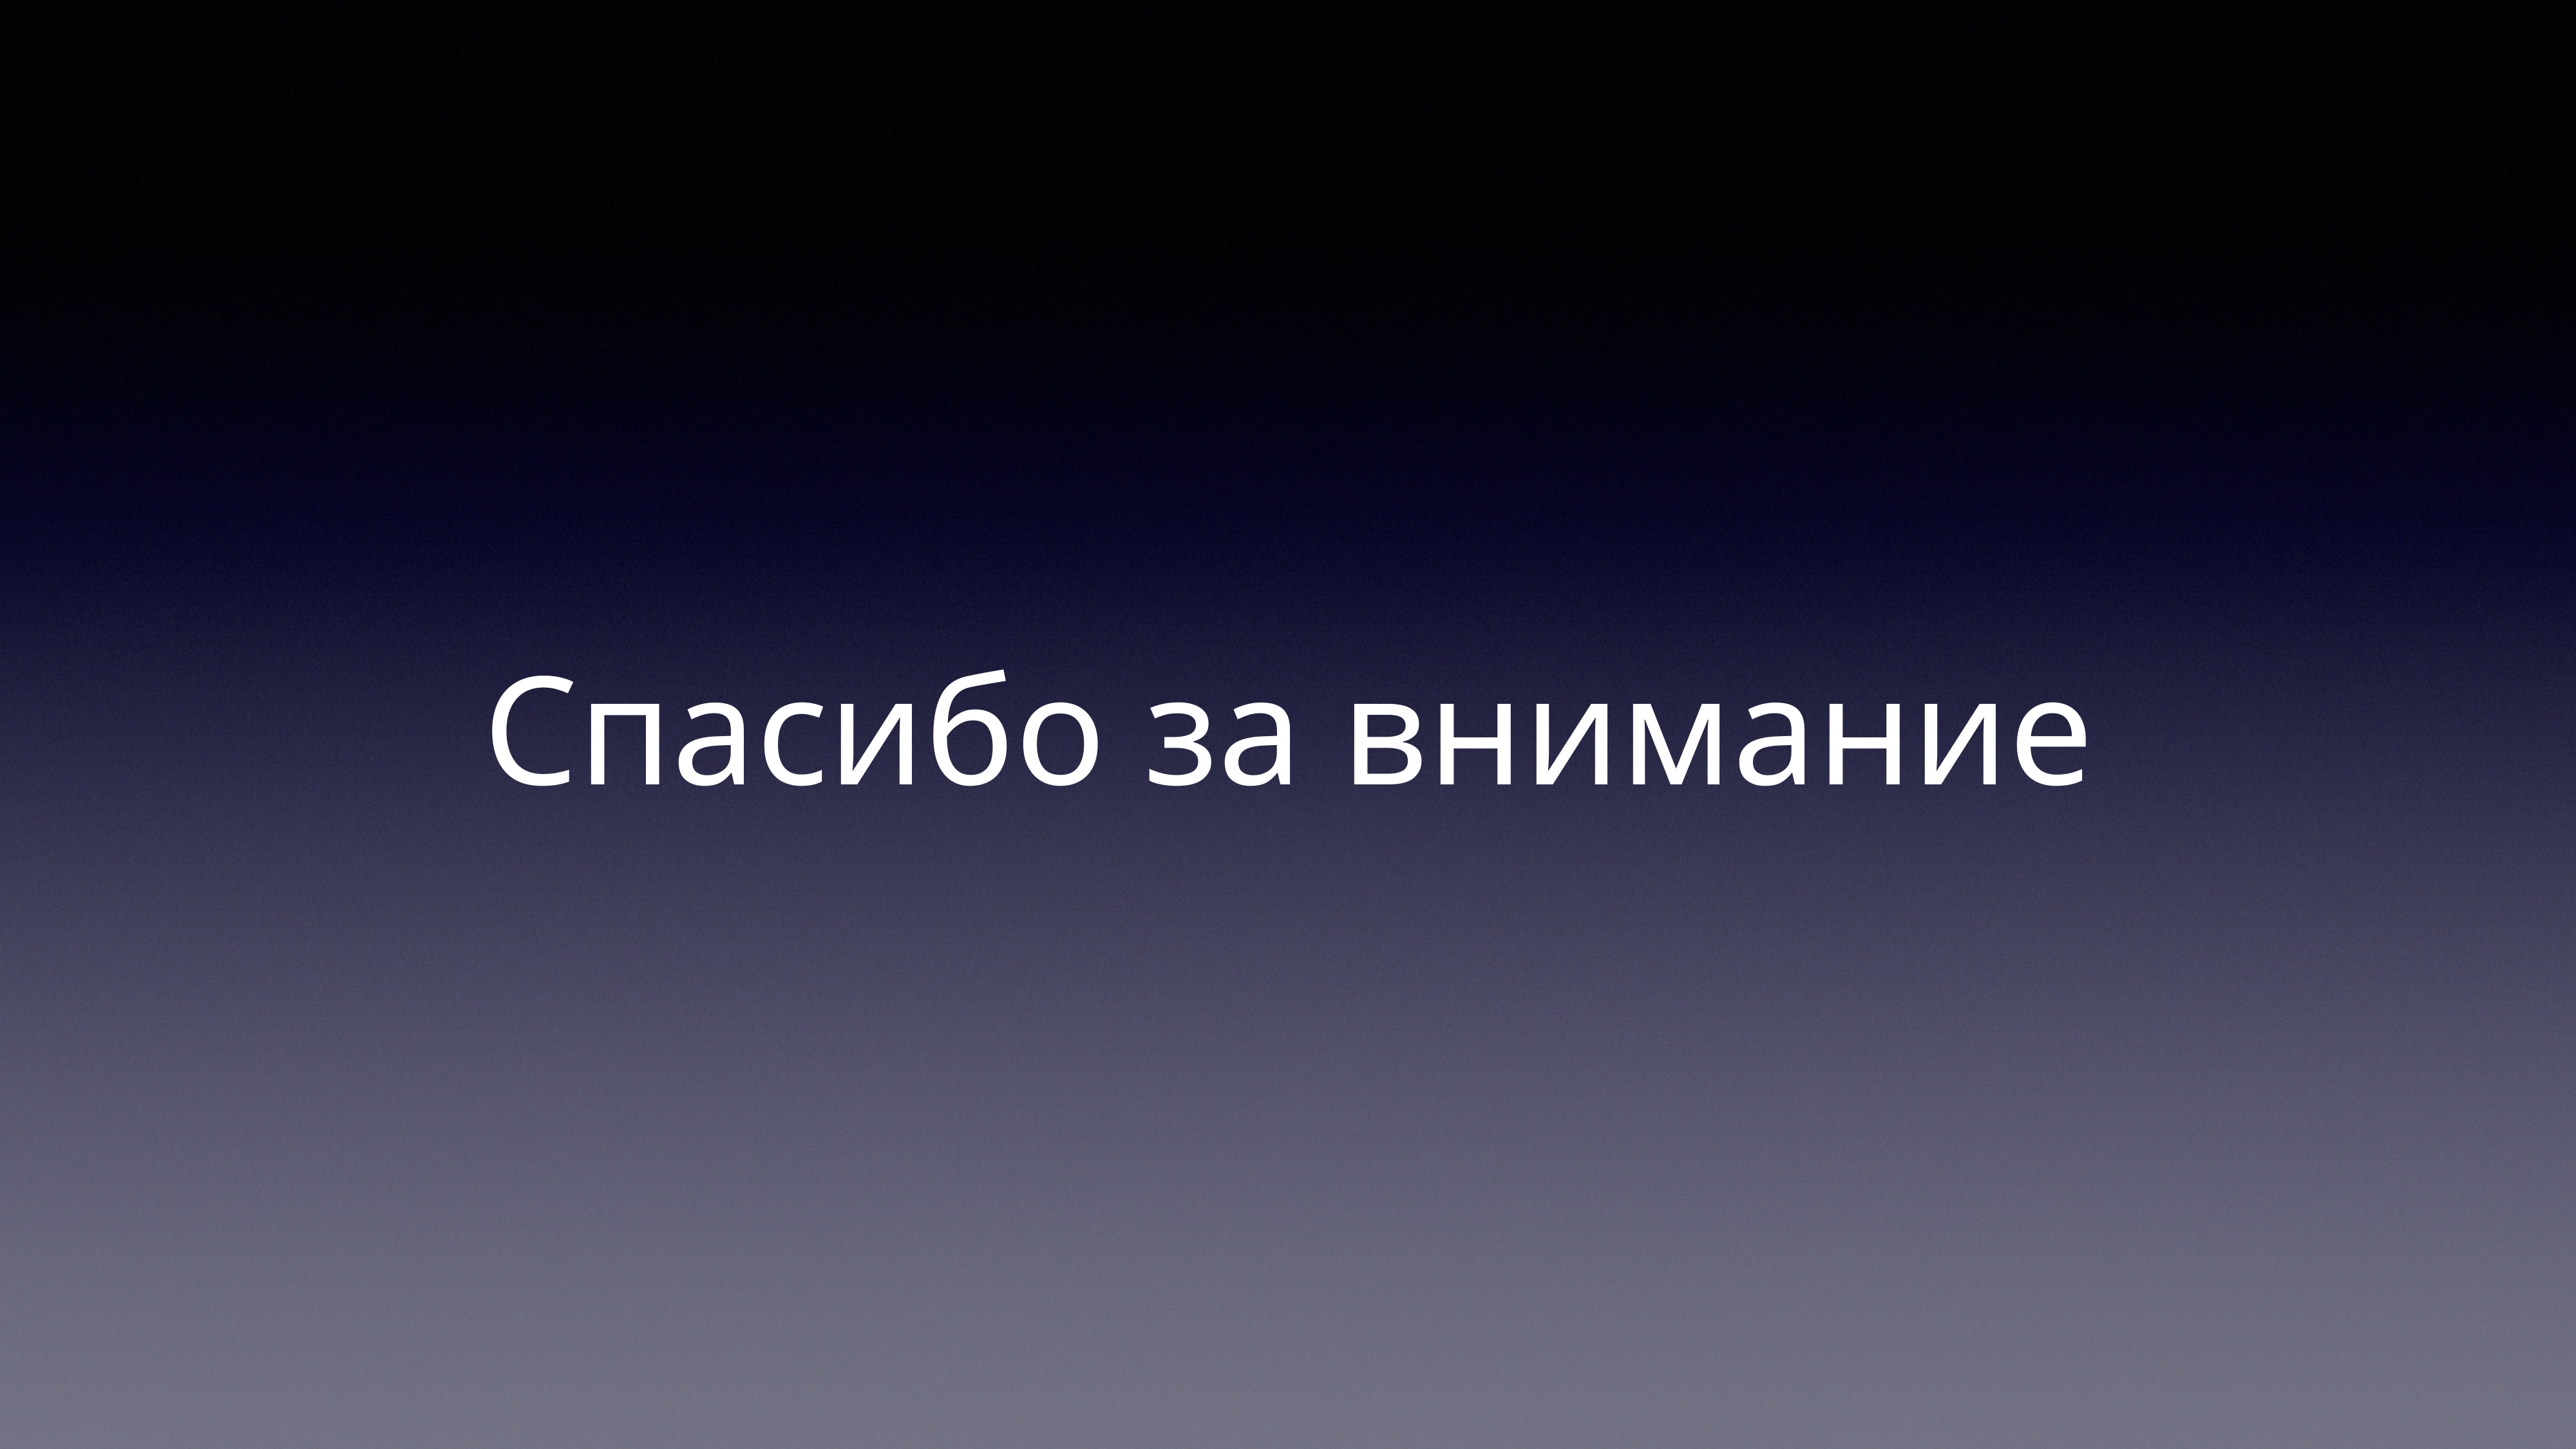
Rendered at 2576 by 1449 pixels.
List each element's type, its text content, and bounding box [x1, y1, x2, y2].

picture [0, 0, 2576, 1449]
title Спасибо за внимание [252, 478, 2325, 971]
